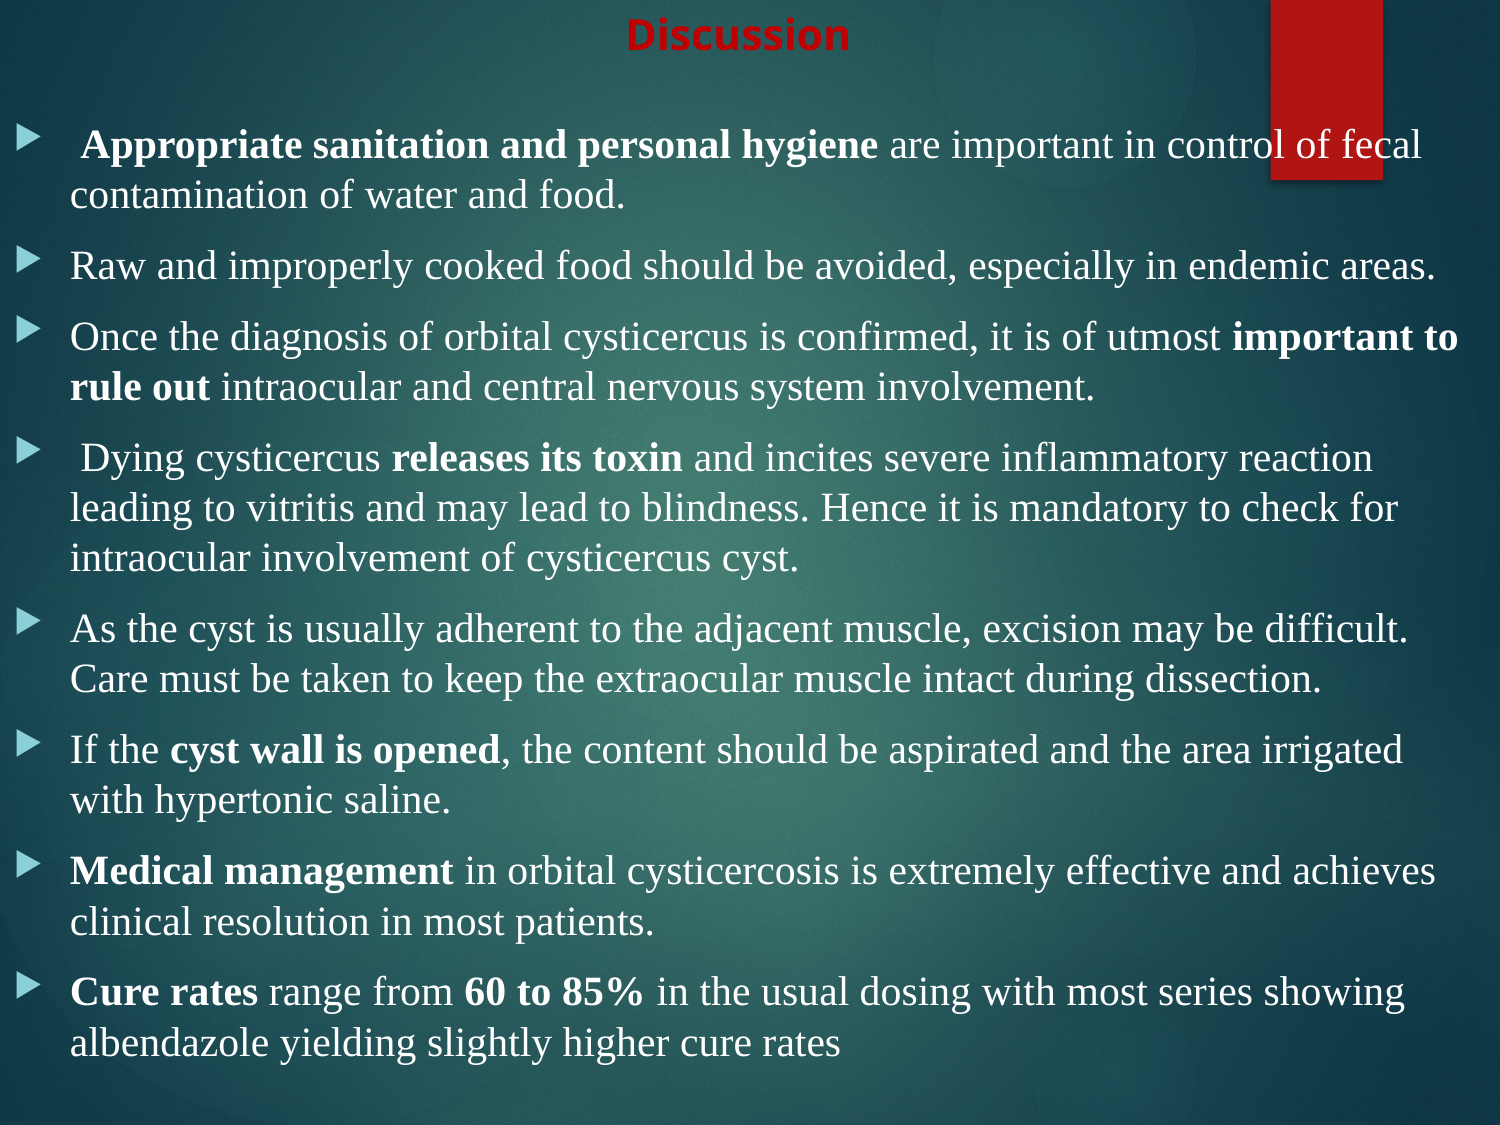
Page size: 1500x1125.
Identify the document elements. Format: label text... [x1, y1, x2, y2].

list Appropriate sanitation and personal hygiene are important in control of fecal contamination of water and food. Raw and improperly cooked food should be avoided, especially in endemic areas. Once the diagnosis of orbital cysticercus is confirmed, it is of utmost important to rule out intraocular and central nervous system involvement. Dying cysticercus releases its toxin and incites severe inflammatory reaction leading to vitritis and may lead to blindness. Hence it is mandatory to check for intraocular involvement of cysticercus cyst. As the cyst is usually adherent to the adjacent muscle, excision may be difficult. Care must be taken to keep the extraocular muscle intact during dissection. If the cyst wall is opened, the content should be aspirated and the area irrigated with hypertonic saline. Medical management in orbital cysticercosis is extremely effective and achieves clinical resolution in most patients. Cure rates range from 60 to 85% in the usual dosing with most series showing albendazole yielding slightly higher cure rates [0, 109, 1487, 1123]
title Discussion [68, 0, 1419, 68]
